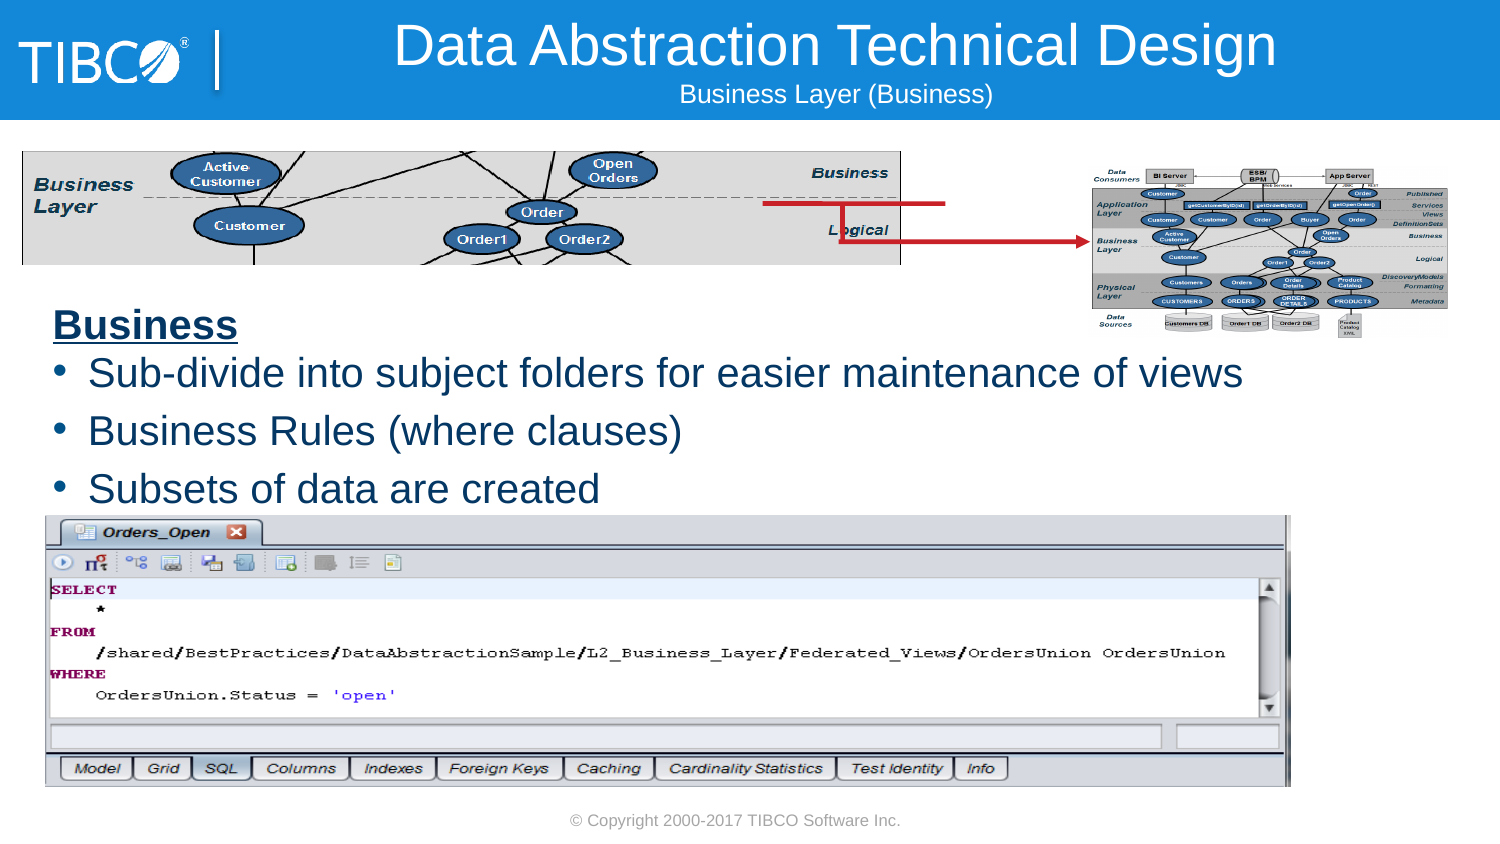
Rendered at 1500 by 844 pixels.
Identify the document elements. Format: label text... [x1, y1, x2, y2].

picture [18, 151, 904, 265]
title Data Abstraction Technical Design Business Layer (Business) [224, 0, 1448, 104]
picture [1088, 166, 1448, 339]
list Business Sub-divide into subject folders for easier maintenance of views Business Rules (where clauses) Subsets of data are created Aggregation of data [37, 300, 1294, 572]
picture [45, 515, 1292, 787]
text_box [762, 203, 1091, 242]
text_box © Copyright 2000-2017 TIBCO Software Inc. [512, 802, 988, 844]
